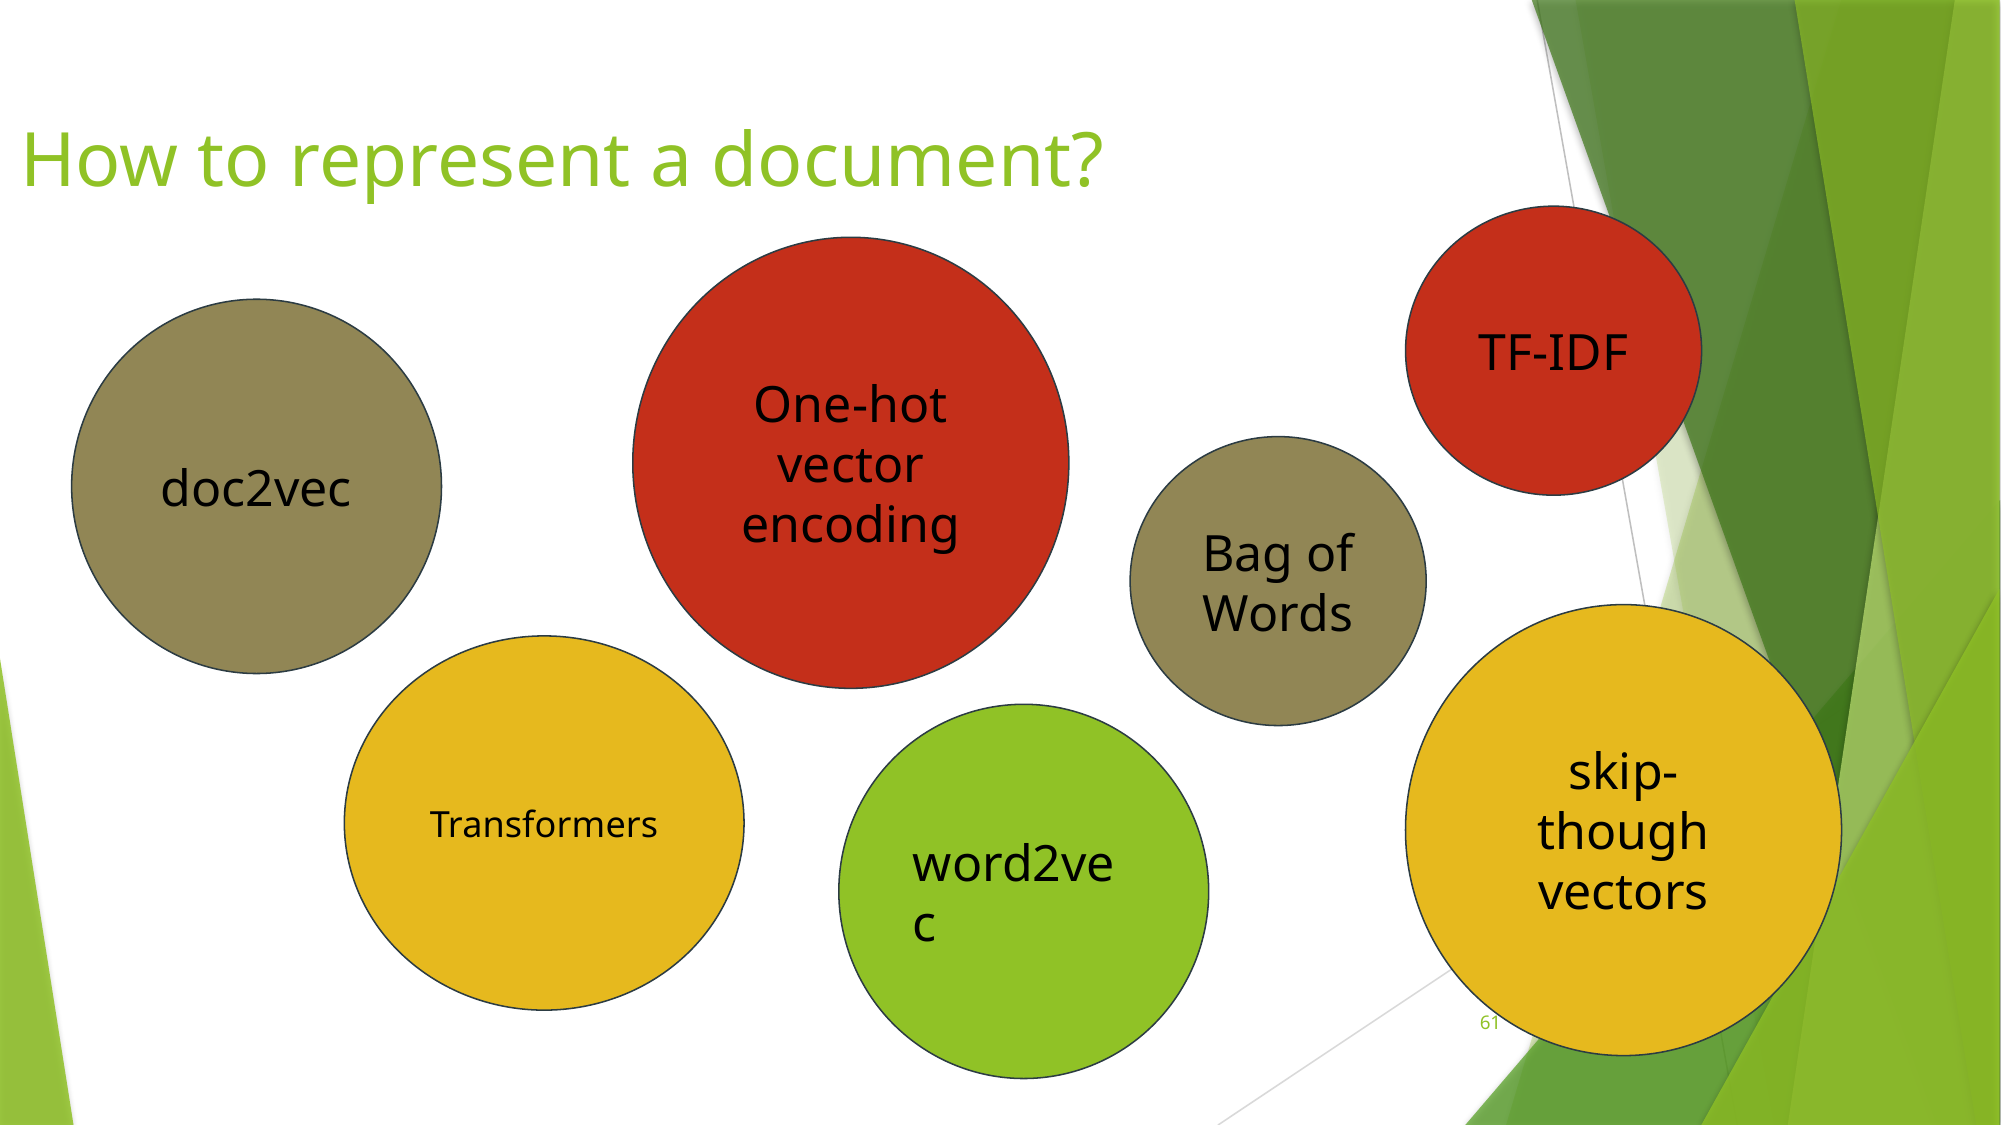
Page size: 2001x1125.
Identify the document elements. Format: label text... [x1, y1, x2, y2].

text_box Transformers [344, 635, 745, 1011]
text_box word2vec [838, 704, 1209, 1079]
title How to represent a document? [0, 64, 1531, 222]
text_box doc2vec [71, 299, 442, 674]
text_box skip-though vectors [1405, 604, 1842, 1056]
text_box TF-IDF [1405, 206, 1702, 496]
text_box One-hot vector encoding [632, 237, 1069, 689]
slide_number 61 [1409, 991, 1522, 1051]
text_box Bag of Words [1130, 436, 1427, 726]
